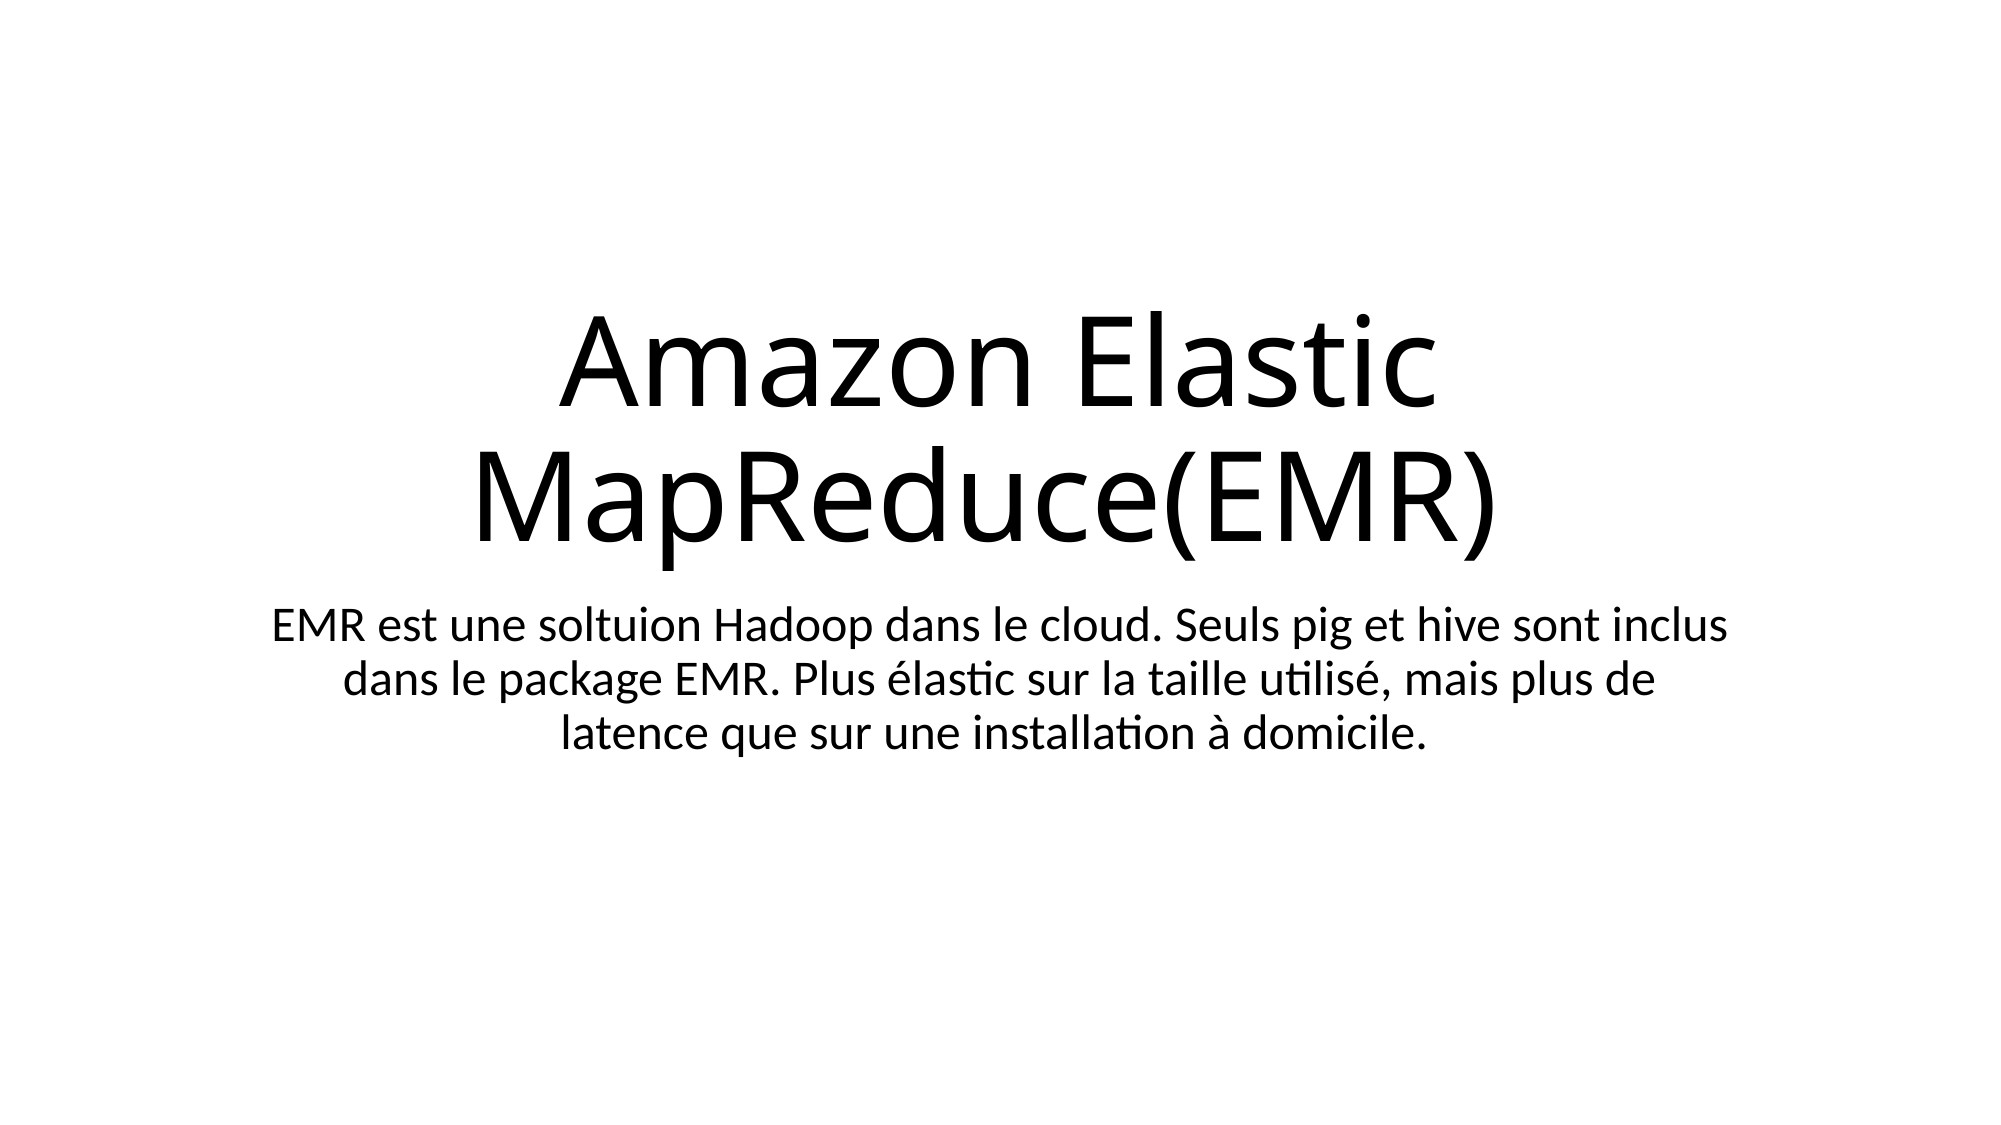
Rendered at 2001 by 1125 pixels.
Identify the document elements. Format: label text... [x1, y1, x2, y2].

subtitle EMR est une soltuion Hadoop dans le cloud. Seuls pig et hive sont inclus dans le package EMR. Plus élastic sur la taille utilisé, mais plus de latence que sur une installation à domicile. [249, 590, 1750, 863]
title Amazon Elastic MapReduce(EMR) [249, 184, 1750, 576]
